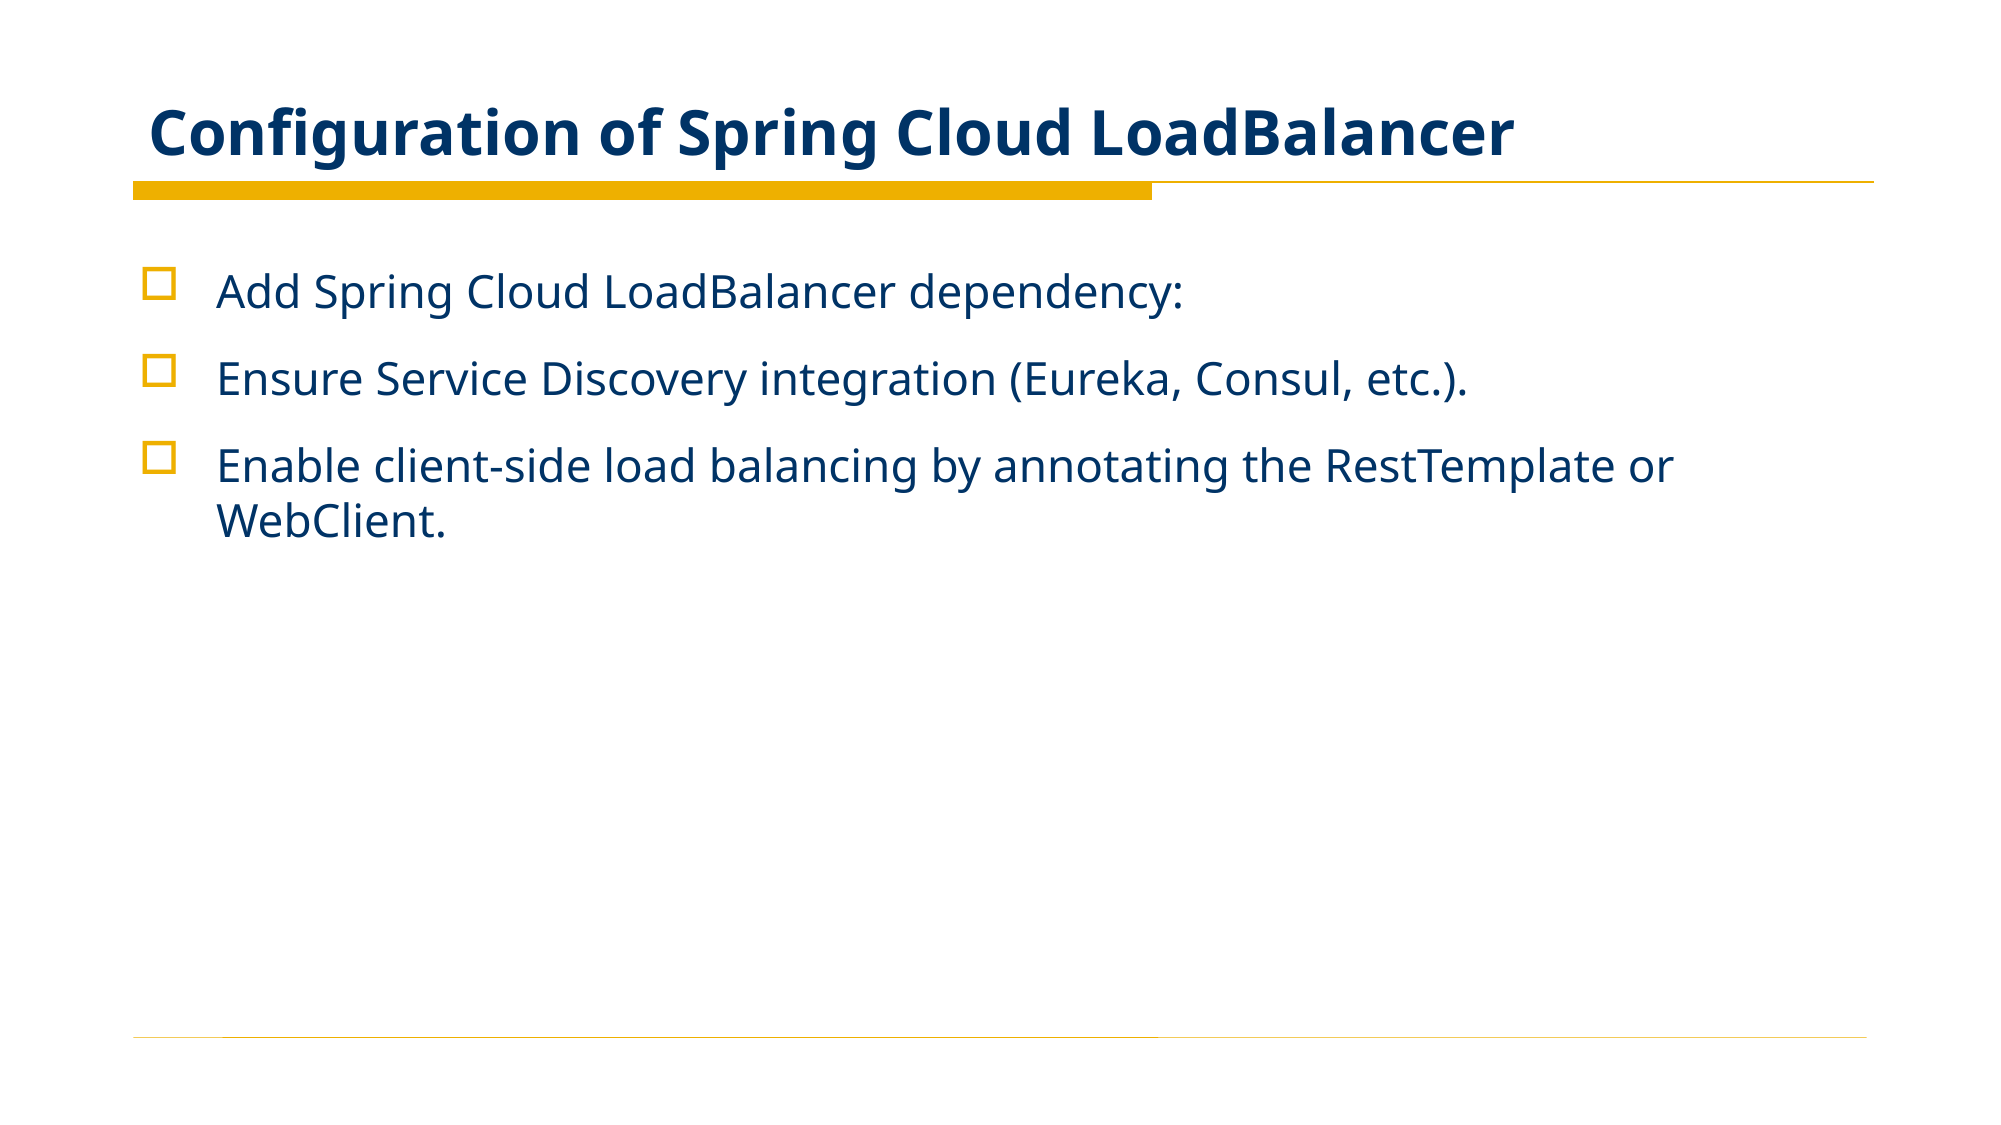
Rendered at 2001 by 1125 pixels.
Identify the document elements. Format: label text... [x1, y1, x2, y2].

list Add Spring Cloud LoadBalancer dependency: Ensure Service Discovery integration (Eureka, Consul, etc.). Enable client-side load balancing by annotating the RestTemplate or WebClient. [123, 254, 1874, 1013]
title Configuration of Spring Cloud LoadBalancer [133, 24, 1884, 175]
